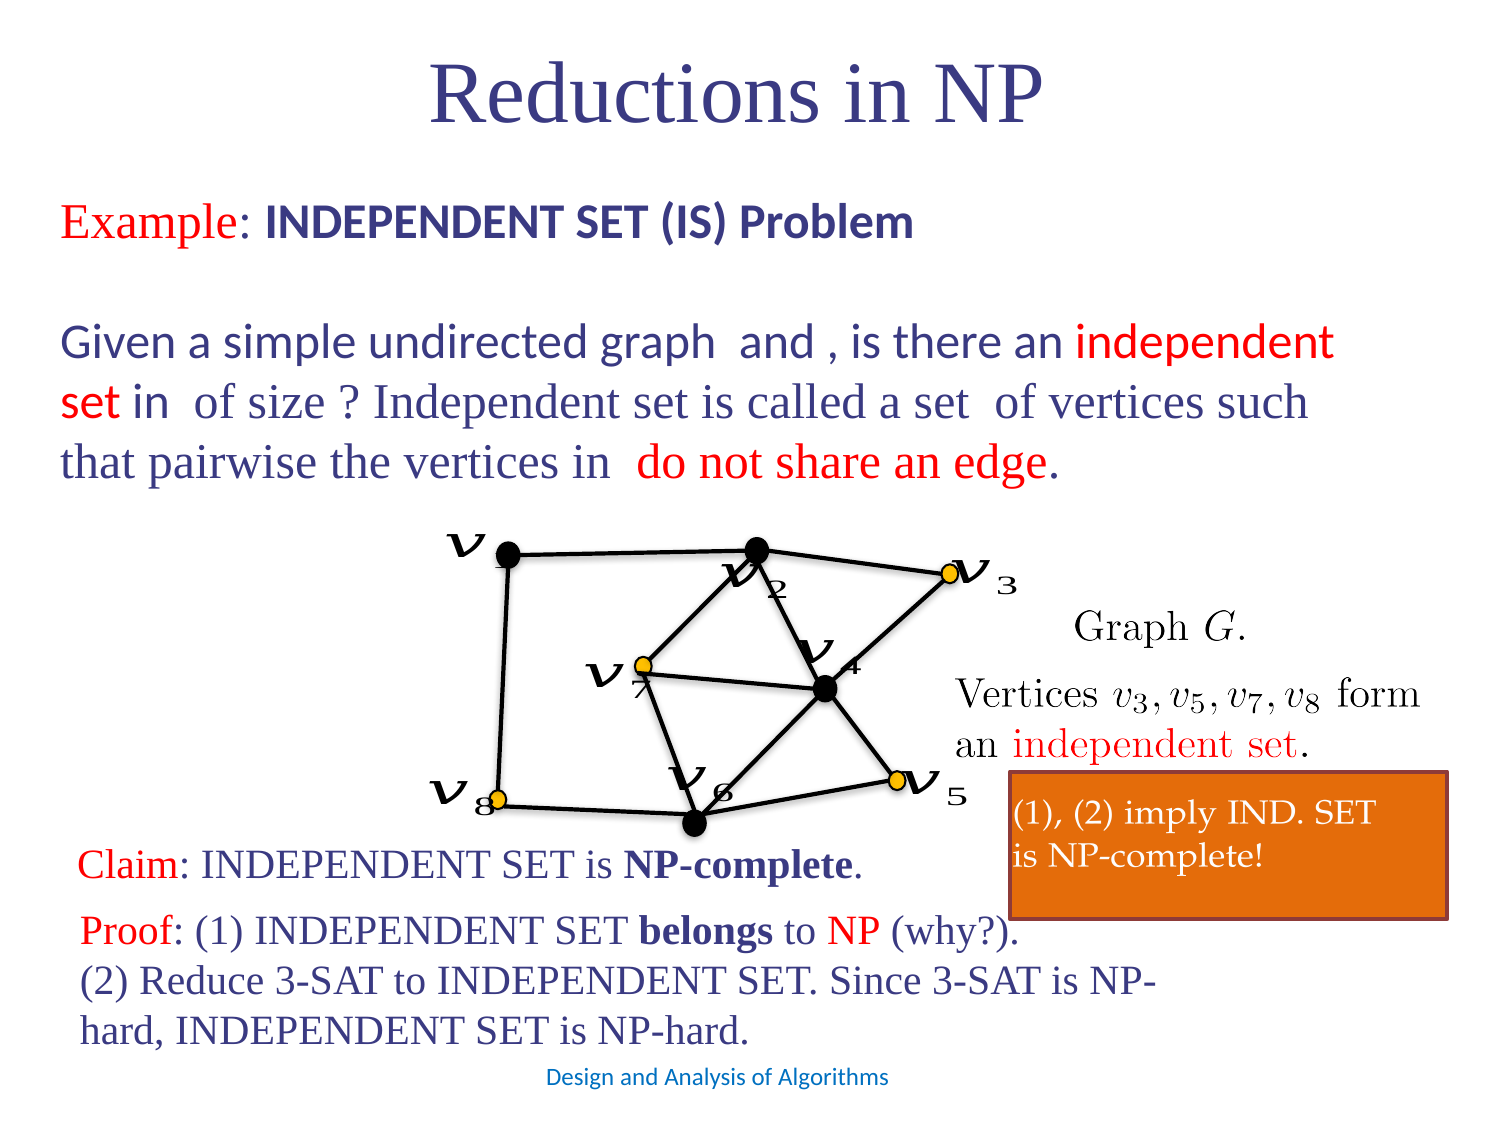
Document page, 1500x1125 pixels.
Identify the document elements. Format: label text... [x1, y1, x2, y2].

text_box Claim: INDEPENDENT SET is NP-complete. [62, 829, 949, 895]
picture [1074, 610, 1244, 649]
text_box [1008, 770, 1449, 921]
footer Design and Analysis of Algorithms [480, 1045, 956, 1106]
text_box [426, 518, 1021, 837]
text_box Reductions in NP [24, 27, 1450, 148]
picture [955, 676, 1420, 765]
picture [1012, 799, 1376, 876]
text_box Proof: (1) INDEPENDENT SET belongs to NP (why?). (2) Reduce 3-SAT to INDEPENDENT SET. Since 3-SAT is NP-hard, INDEPENDENT SET is NP-hard. [64, 895, 1200, 1061]
